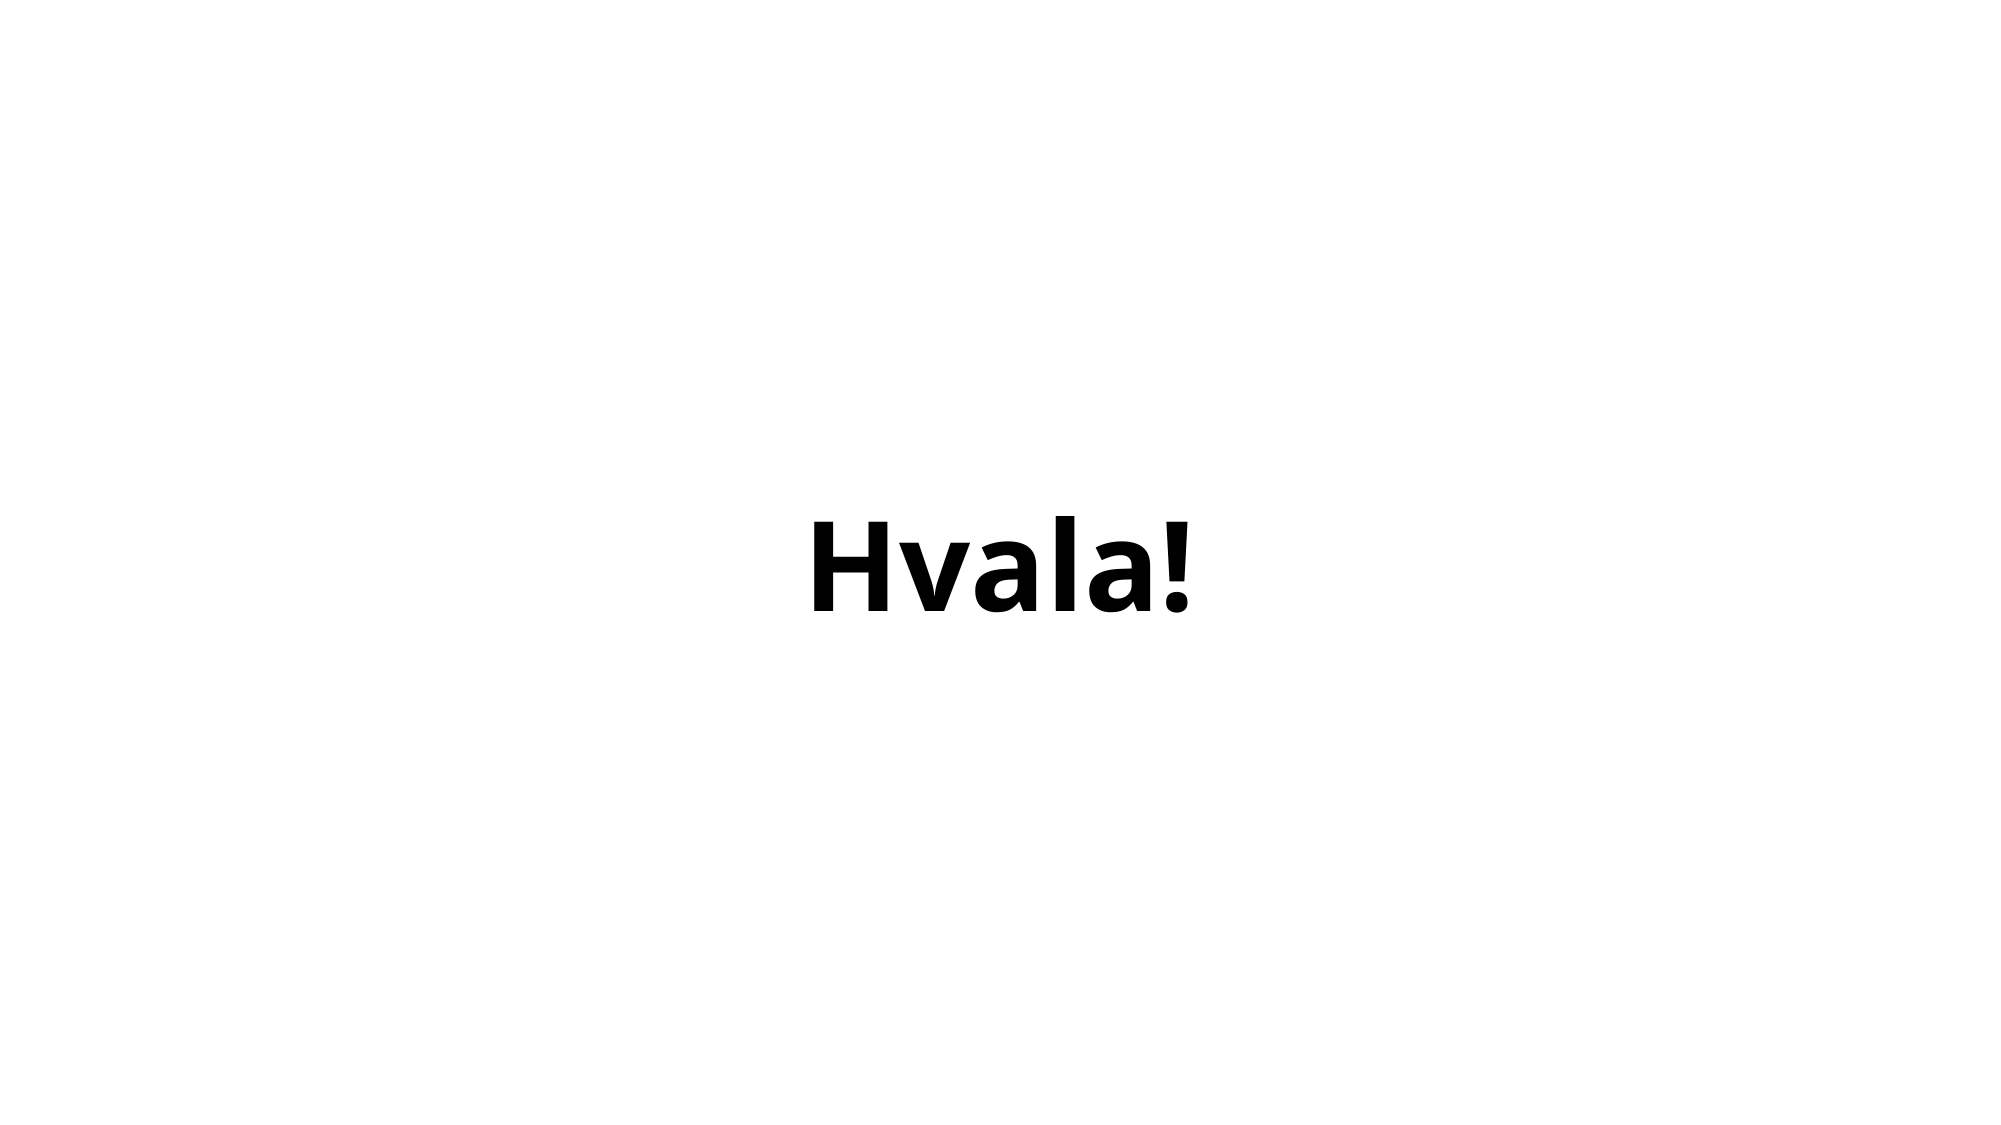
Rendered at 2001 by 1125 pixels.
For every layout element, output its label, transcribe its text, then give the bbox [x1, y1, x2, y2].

title Hvala! [137, 479, 1863, 646]
